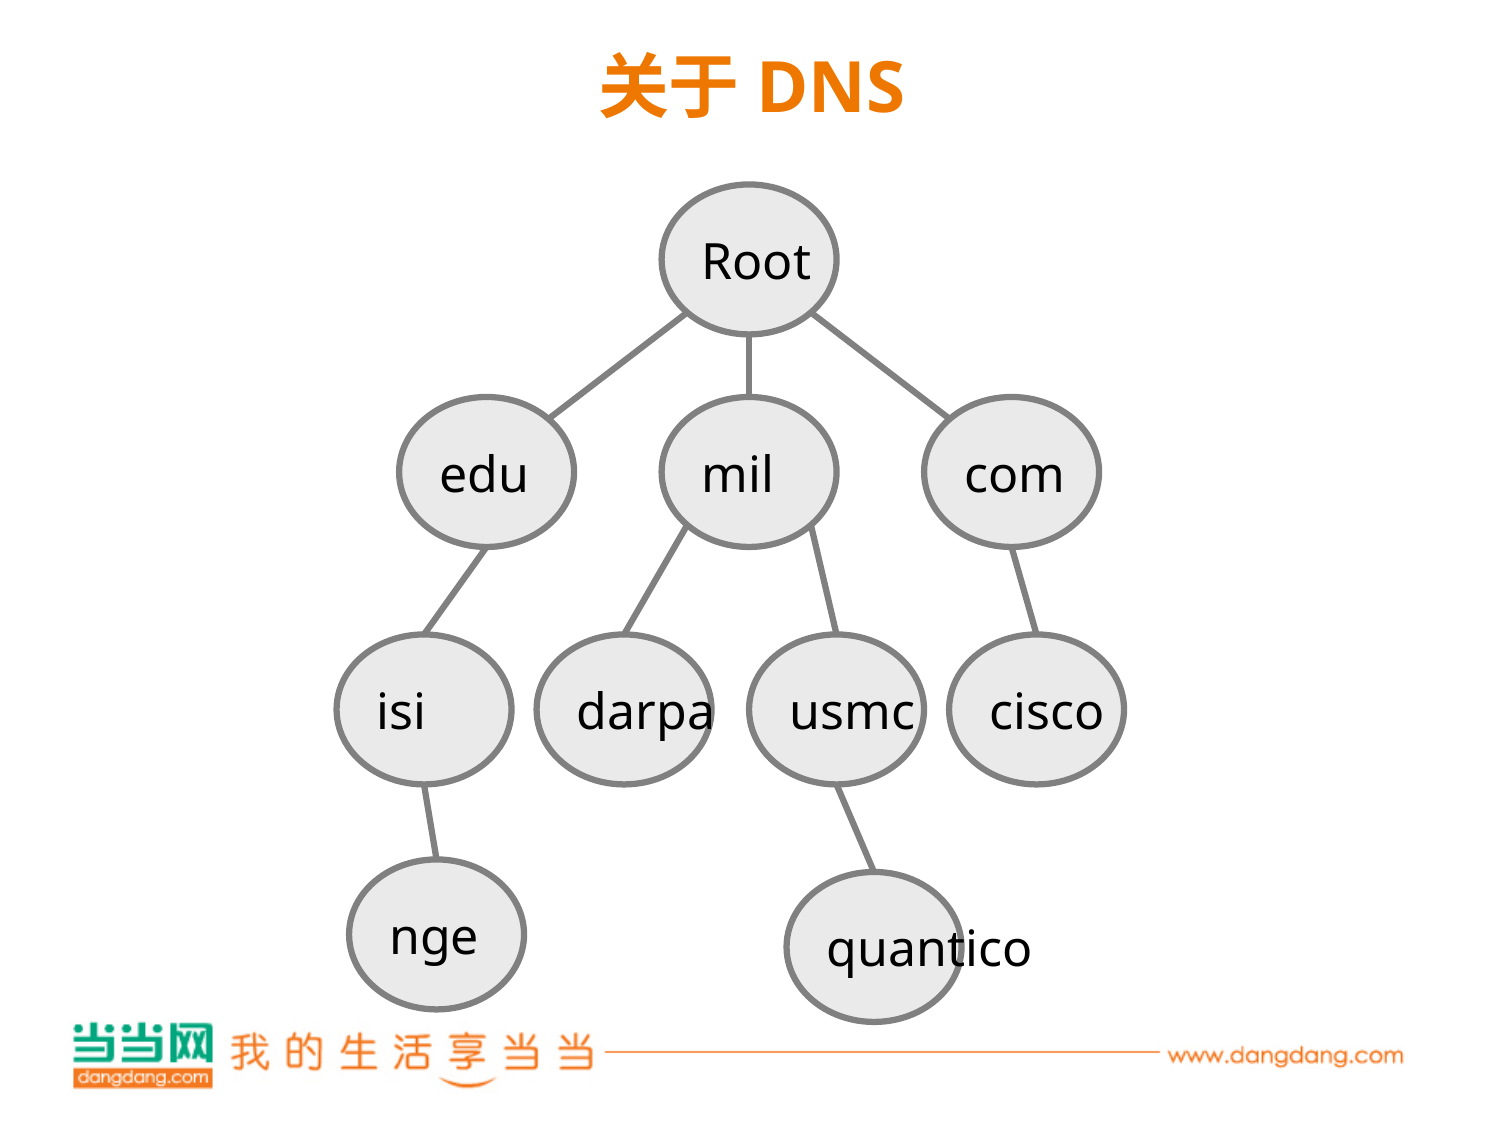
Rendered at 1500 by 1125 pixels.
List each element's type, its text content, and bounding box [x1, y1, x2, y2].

text_box darpa [536, 634, 712, 785]
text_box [810, 527, 837, 632]
text_box edu [399, 396, 575, 547]
text_box Root [661, 184, 837, 335]
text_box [548, 315, 688, 416]
text_box isi [336, 634, 512, 785]
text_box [1011, 549, 1037, 632]
text_box nge [349, 859, 525, 1010]
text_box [623, 527, 688, 632]
picture [69, 1020, 1412, 1094]
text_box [836, 787, 875, 870]
text_box usmc [749, 634, 925, 785]
text_box mil [661, 397, 837, 547]
text_box com [924, 396, 1100, 547]
text_box quantico [786, 872, 962, 1022]
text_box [810, 315, 950, 416]
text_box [423, 549, 487, 632]
text_box cisco [949, 634, 1125, 785]
title 关于DNS [76, 30, 1428, 138]
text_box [423, 787, 437, 857]
